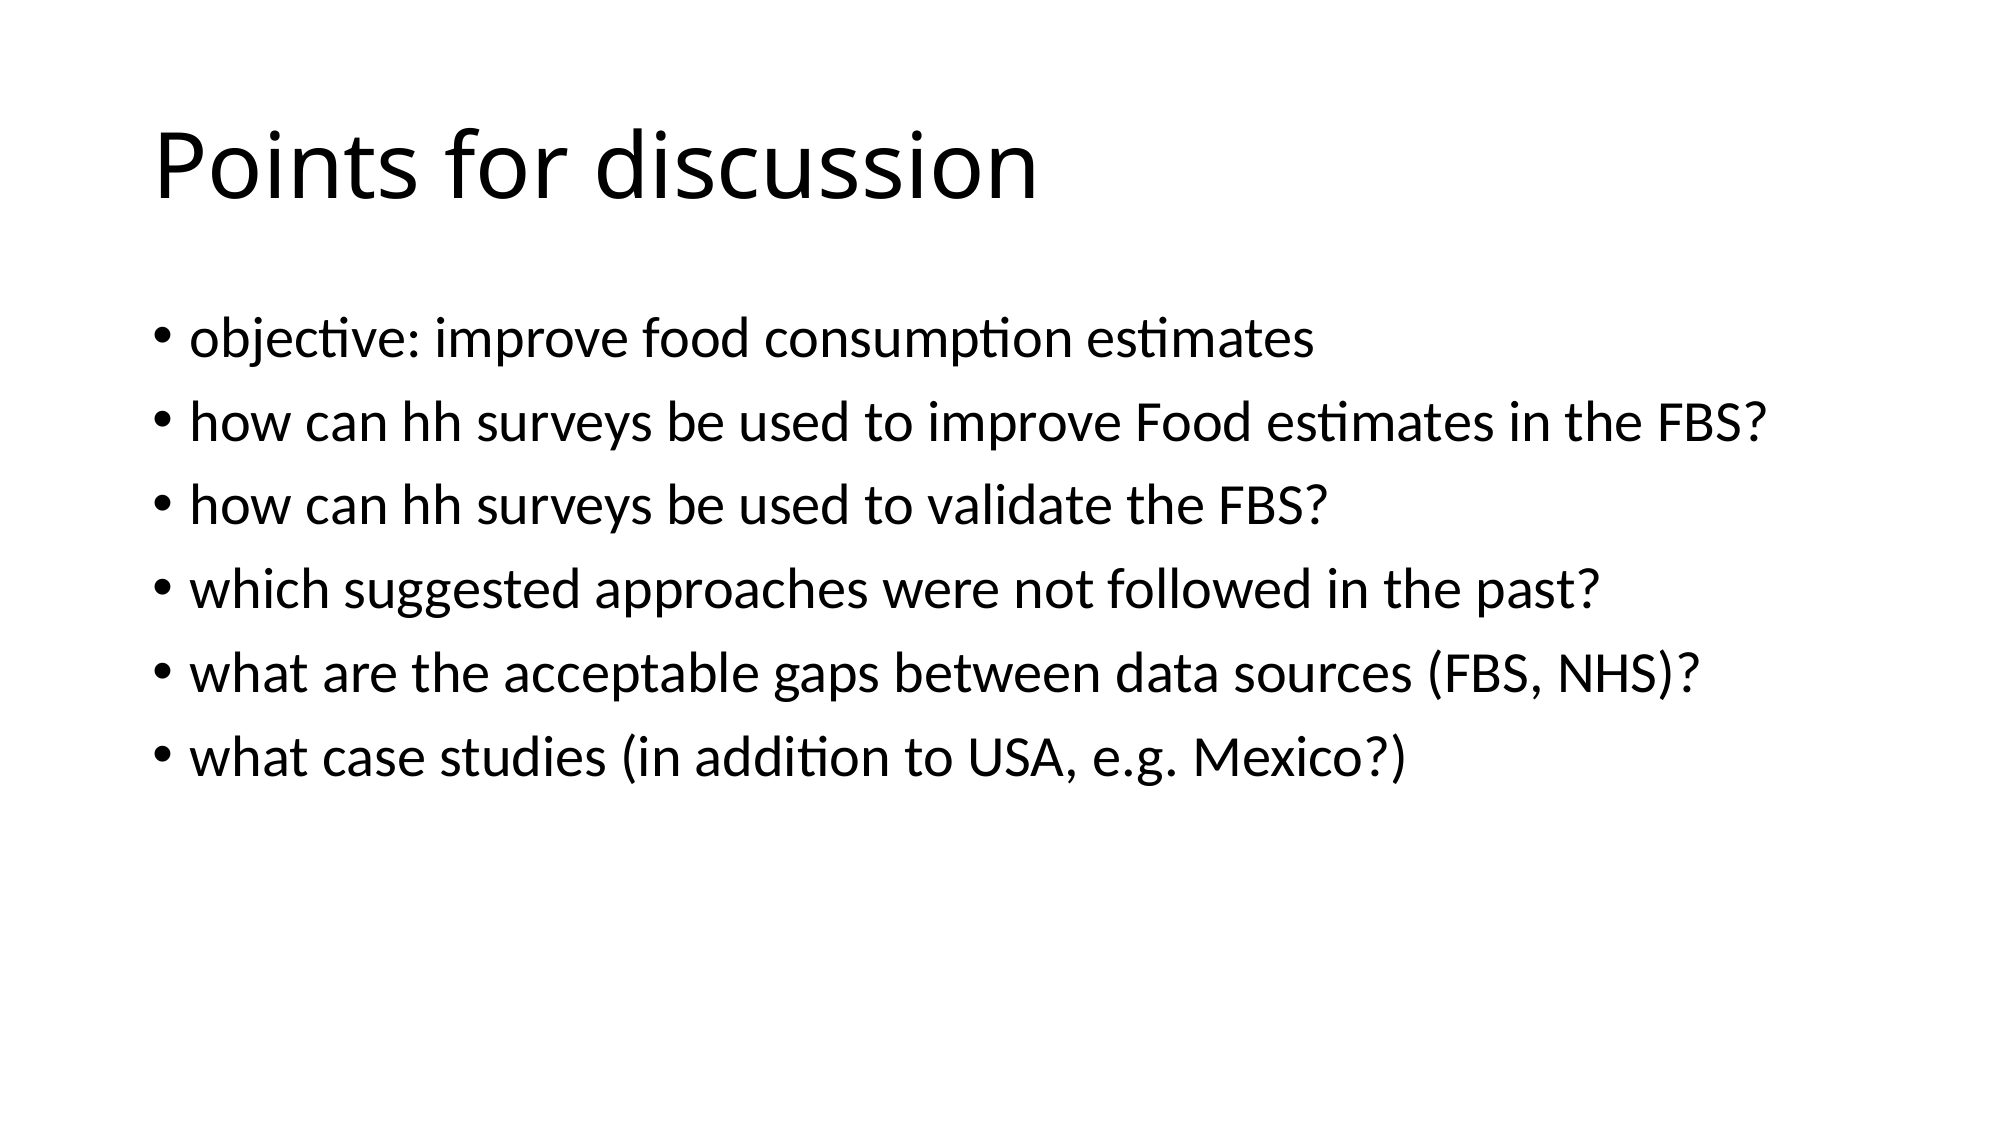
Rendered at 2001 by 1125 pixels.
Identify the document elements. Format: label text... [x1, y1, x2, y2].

list objective: improve food consumption estimates how can hh surveys be used to improve Food estimates in the FBS? how can hh surveys be used to validate the FBS? which suggested approaches were not followed in the past? what are the acceptable gaps between data sources (FBS, NHS)? what case studies (in addition to USA, e.g. Mexico?) [137, 299, 1863, 1014]
title Points for discussion [137, 59, 1863, 278]
